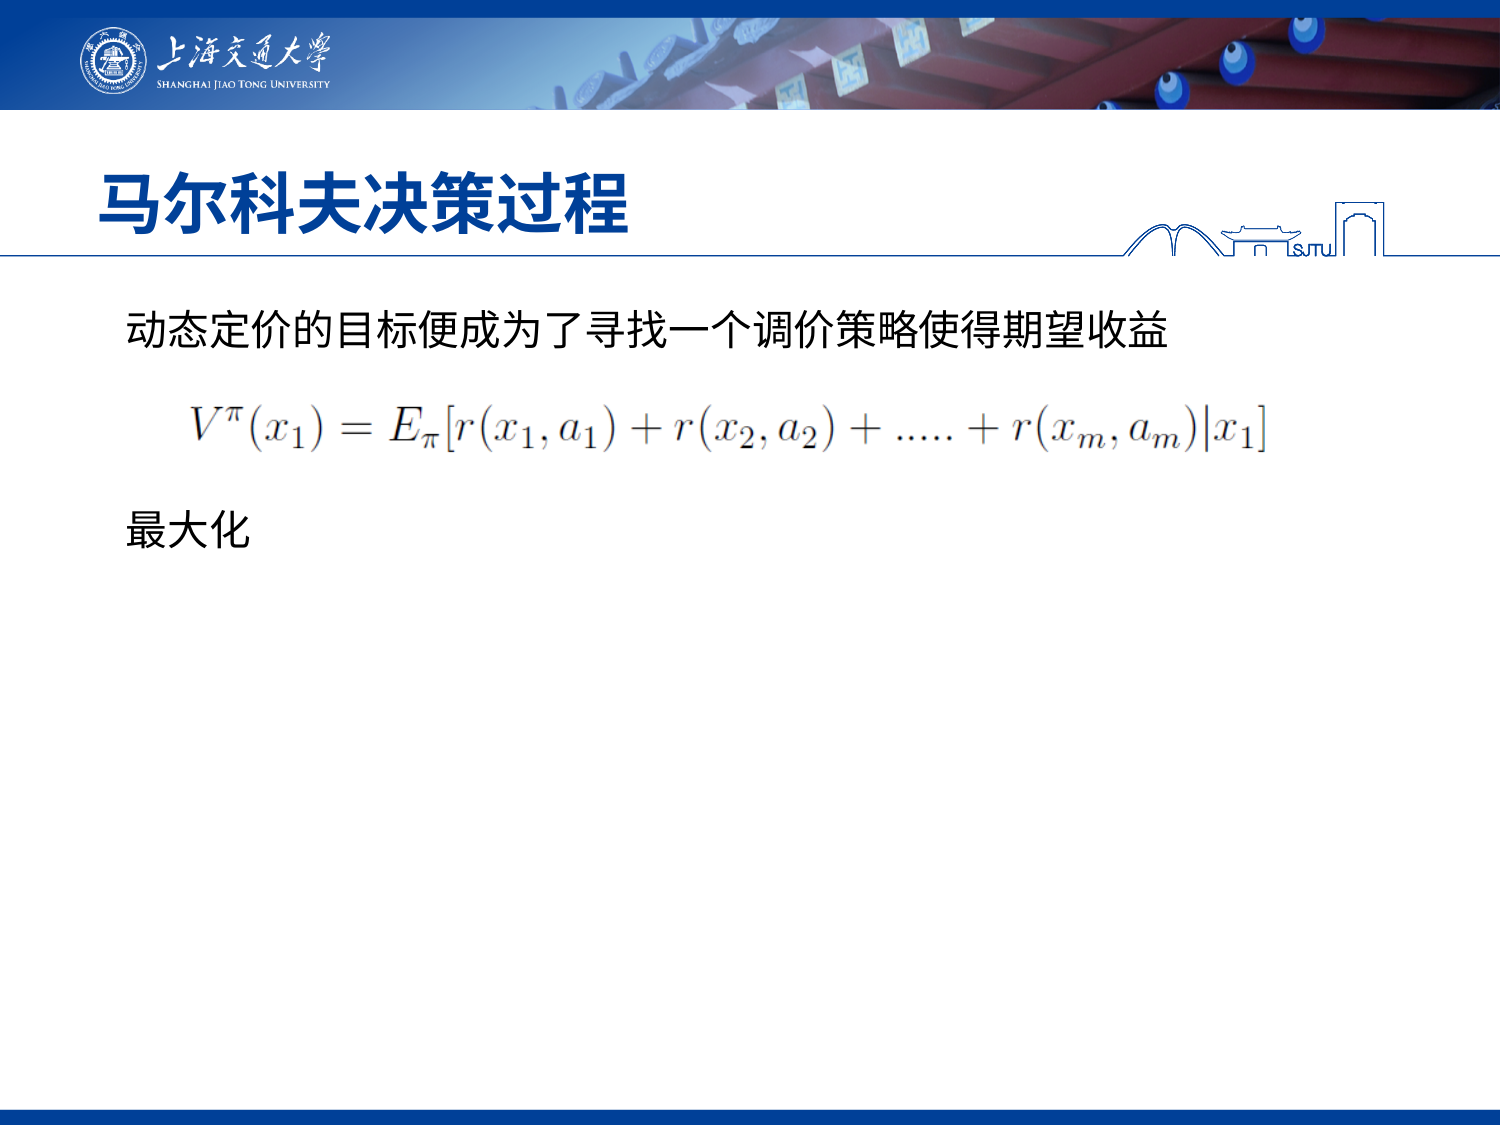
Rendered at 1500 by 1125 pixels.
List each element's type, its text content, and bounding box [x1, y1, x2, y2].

title 马尔科夫决策过程 [80, 159, 1455, 254]
picture [0, 18, 1500, 110]
picture [182, 398, 1275, 456]
